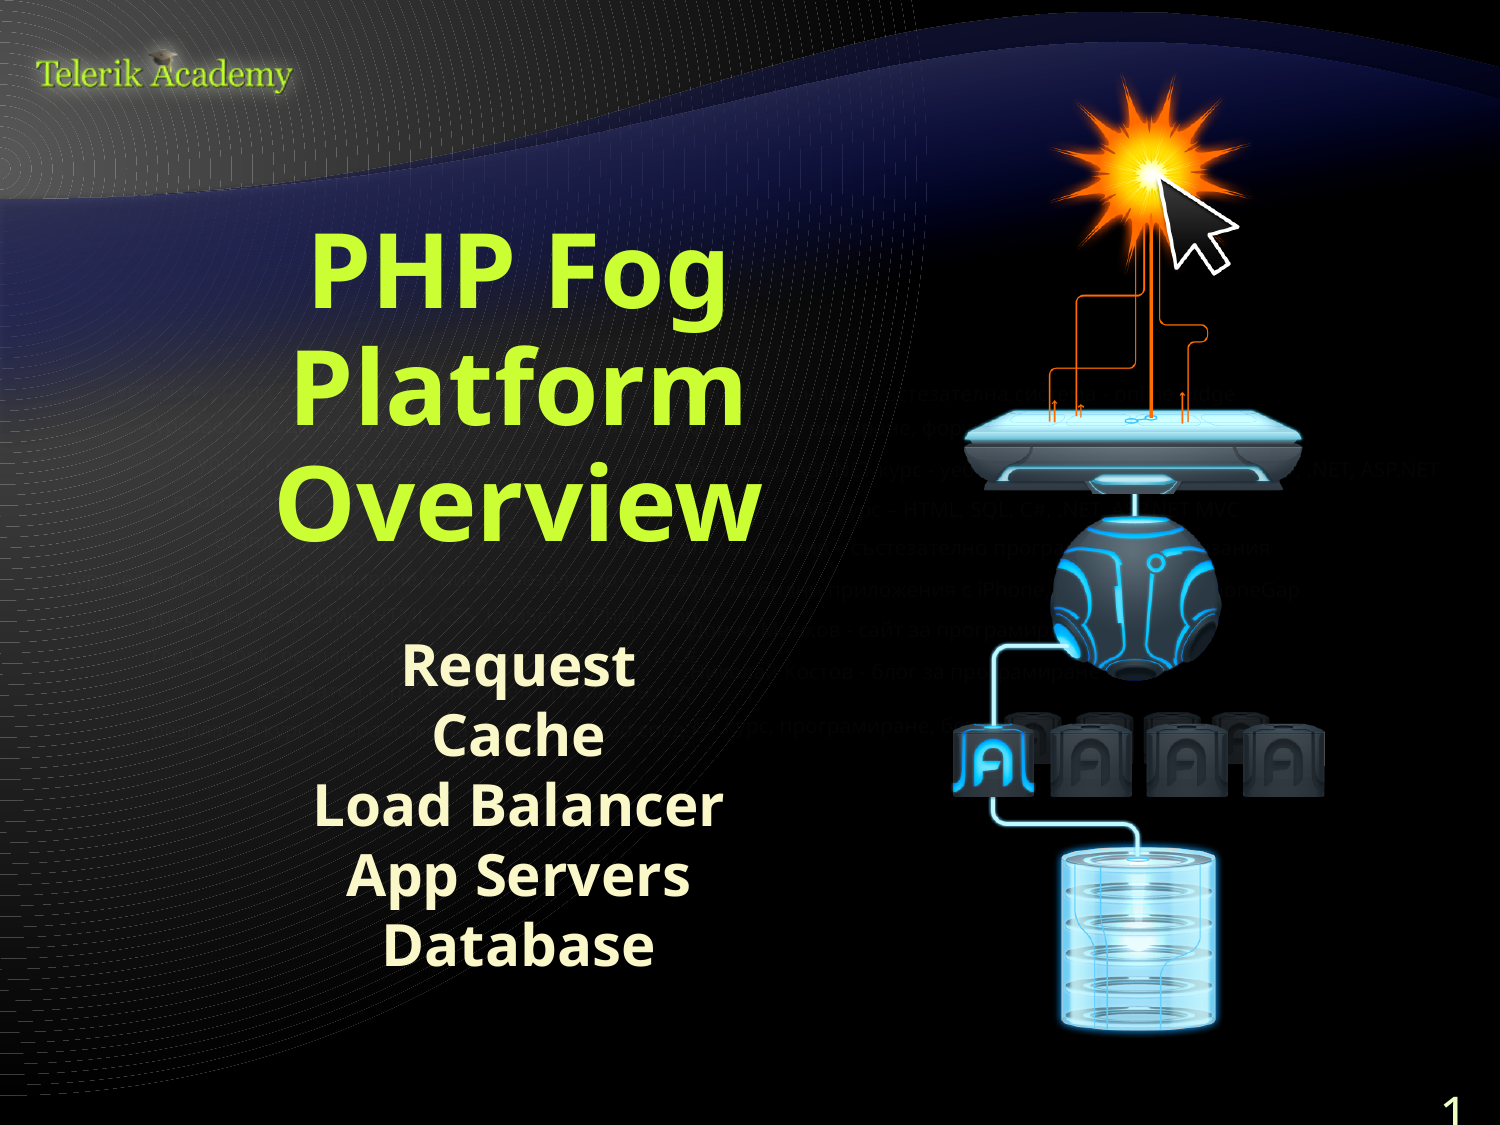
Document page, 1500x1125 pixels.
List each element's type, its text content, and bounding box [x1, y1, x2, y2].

slide_number 13 [1425, 1074, 1500, 1113]
title PHP Fog Platform Overview [99, 212, 930, 563]
subtitle Request Cache Load Balancer App Servers Database [187, 612, 850, 994]
picture [24, 37, 307, 108]
picture [937, 66, 1338, 1076]
